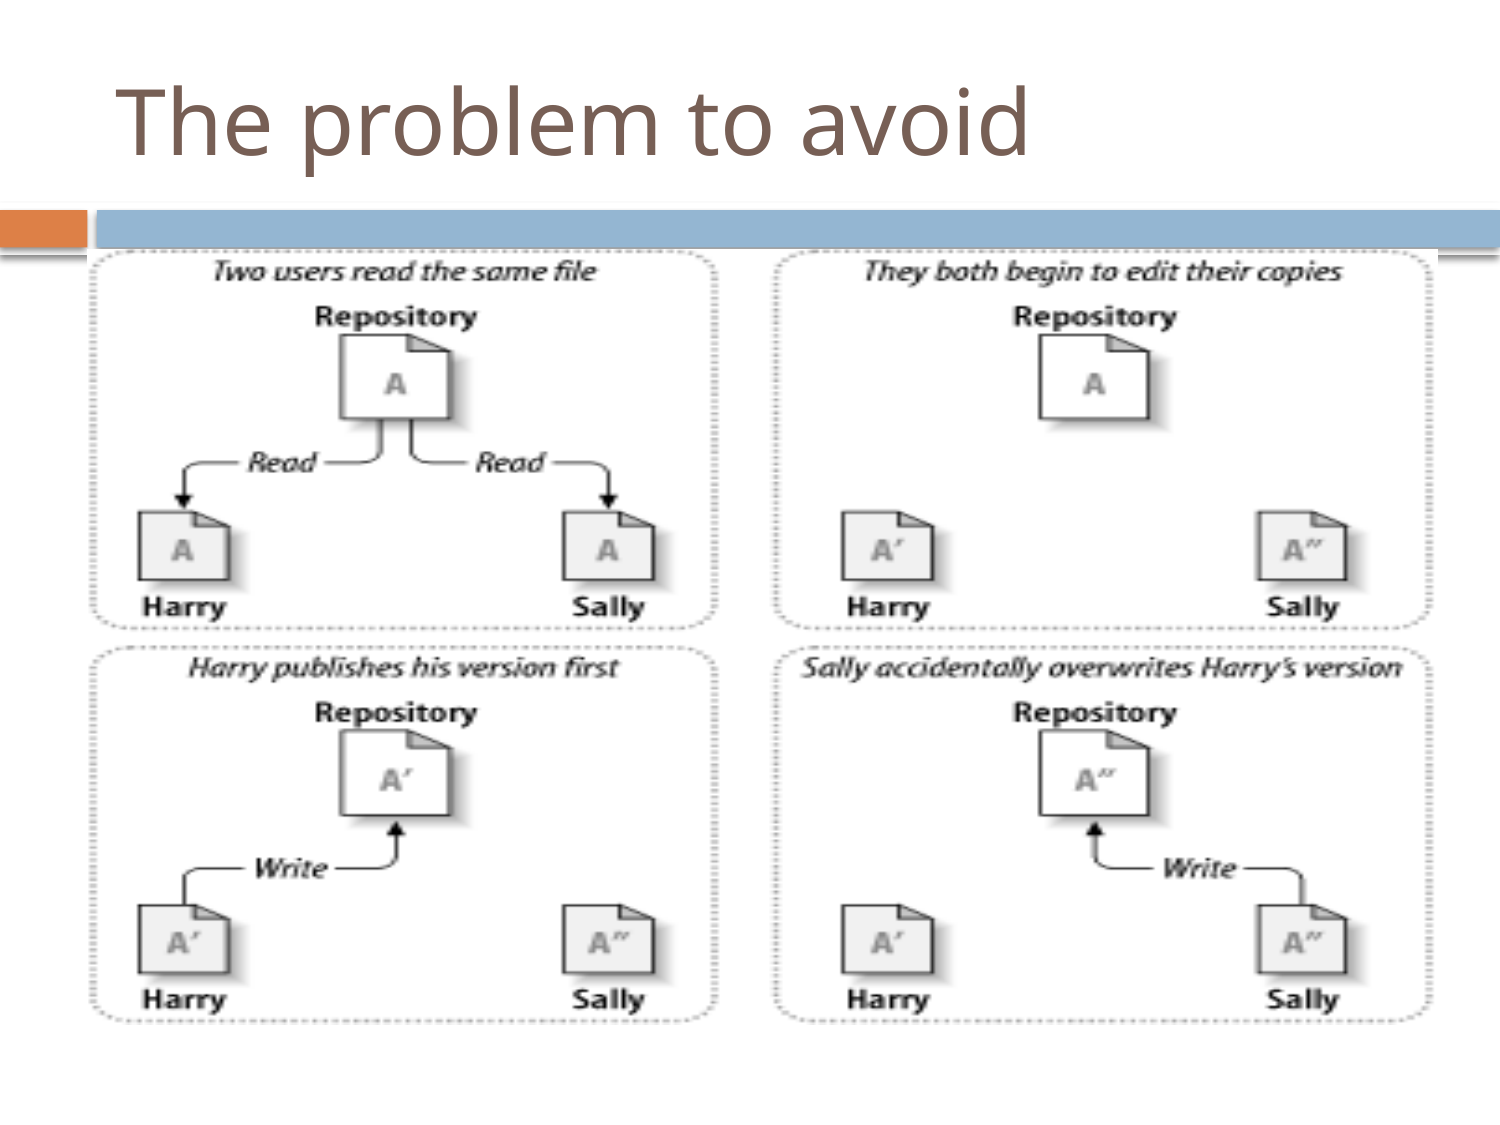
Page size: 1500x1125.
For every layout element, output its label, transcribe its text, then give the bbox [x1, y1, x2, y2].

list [87, 249, 1438, 1026]
title The problem to avoid [100, 37, 1438, 200]
